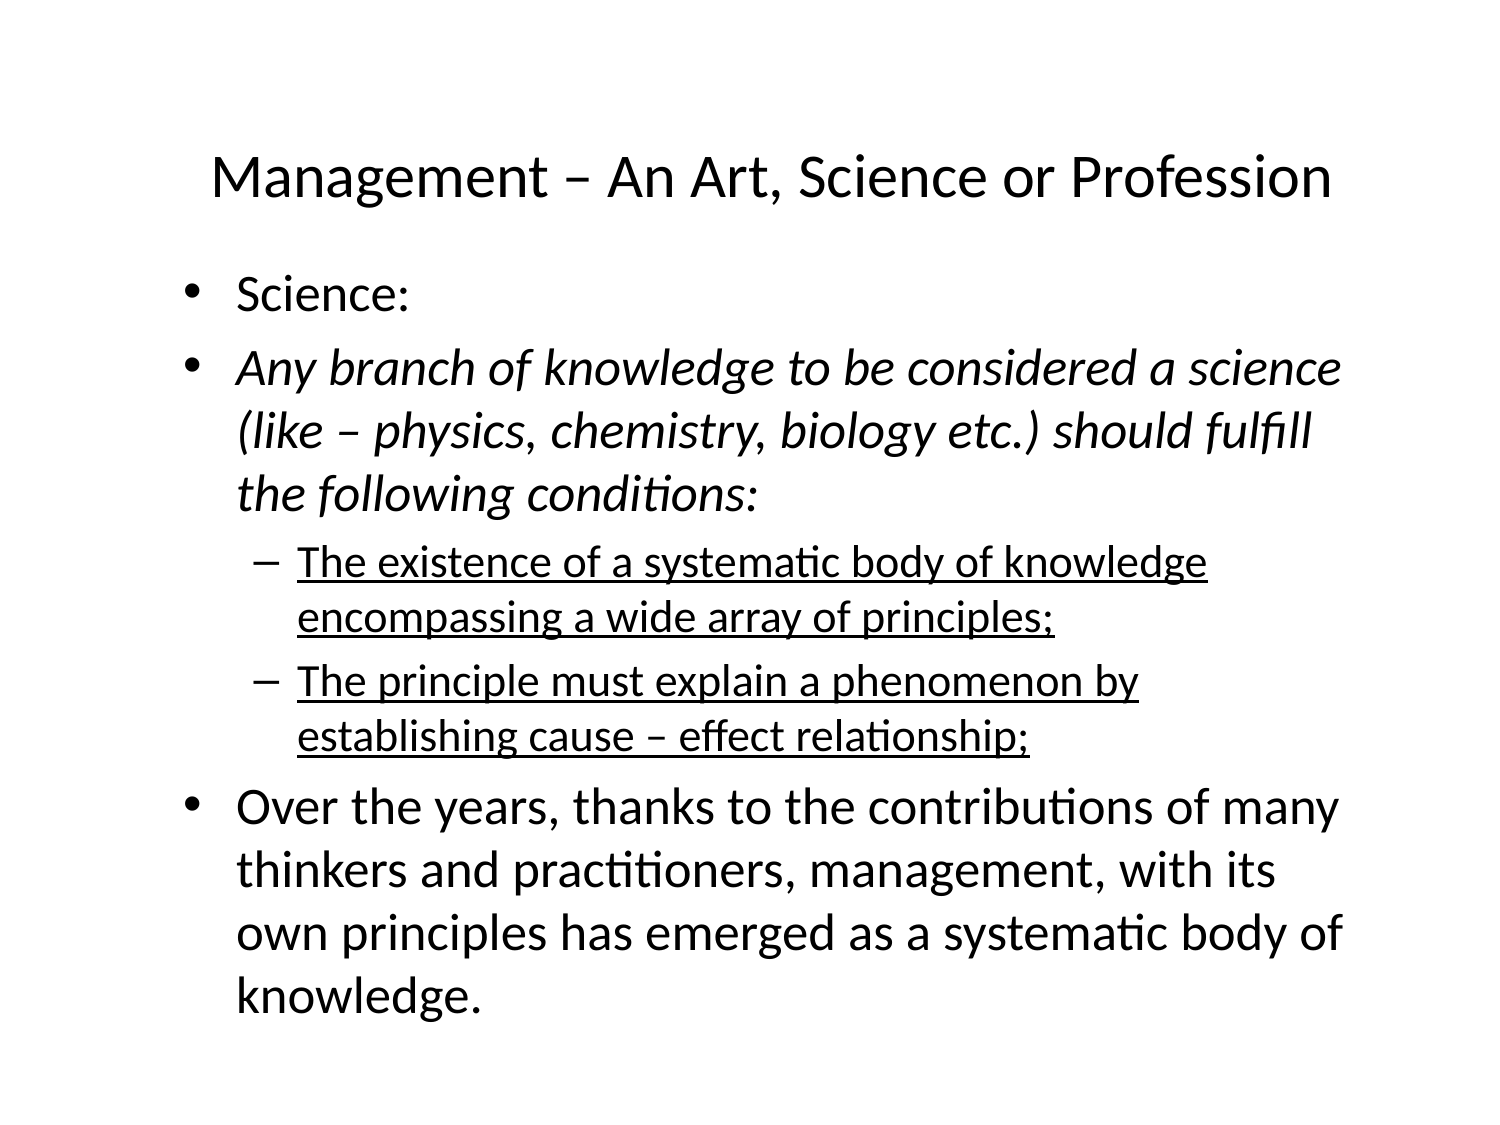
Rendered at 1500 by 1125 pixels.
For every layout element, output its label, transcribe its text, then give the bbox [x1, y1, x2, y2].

list Science: Any branch of knowledge to be considered a science (like – physics, chemistry, biology etc.) should fulfill the following conditions: The existence of a systematic body of knowledge encompassing a wide array of principles; The principle must explain a phenomenon by establishing cause – effect relationship; Over the years, thanks to the contributions of many thinkers and practitioners, management, with its own principles has emerged as a systematic body of knowledge. [168, 251, 1376, 1037]
title Management – An Art, Science or Profession [168, 112, 1376, 232]
